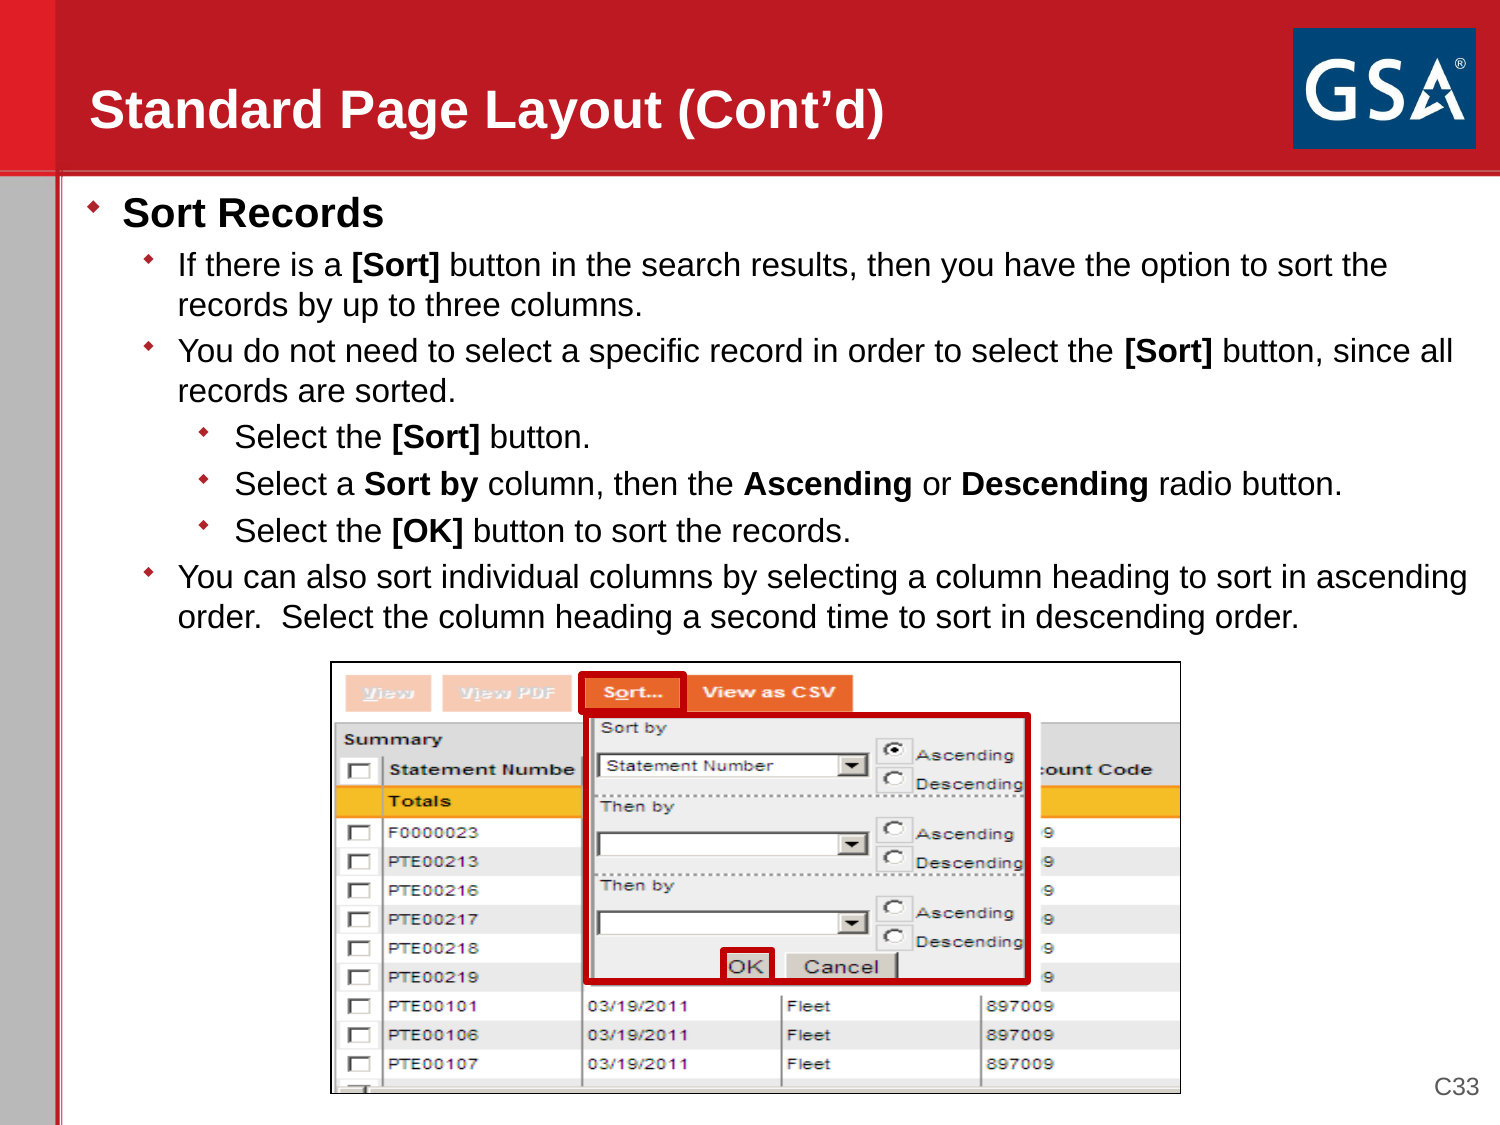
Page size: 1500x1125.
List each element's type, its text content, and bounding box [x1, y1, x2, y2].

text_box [331, 662, 1180, 1093]
title Standard Page Layout (Cont’d) [74, 54, 1440, 148]
text_box C33 [1419, 1063, 1500, 1109]
picture [0, 0, 1500, 1125]
list Sort Records If there is a [Sort] button in the search results, then you have the option to sort the records by up to three columns. You do not need to select a specific record in order to select the [Sort] button, since all records are sorted. Select the [Sort] button. Select a Sort by column, then the Ascending or Descending radio button. Select the [OK] button to sort the records. You can also sort individual columns by selecting a column heading to sort in ascending order. Select the column heading a second time to sort in descending order. [69, 178, 1491, 652]
